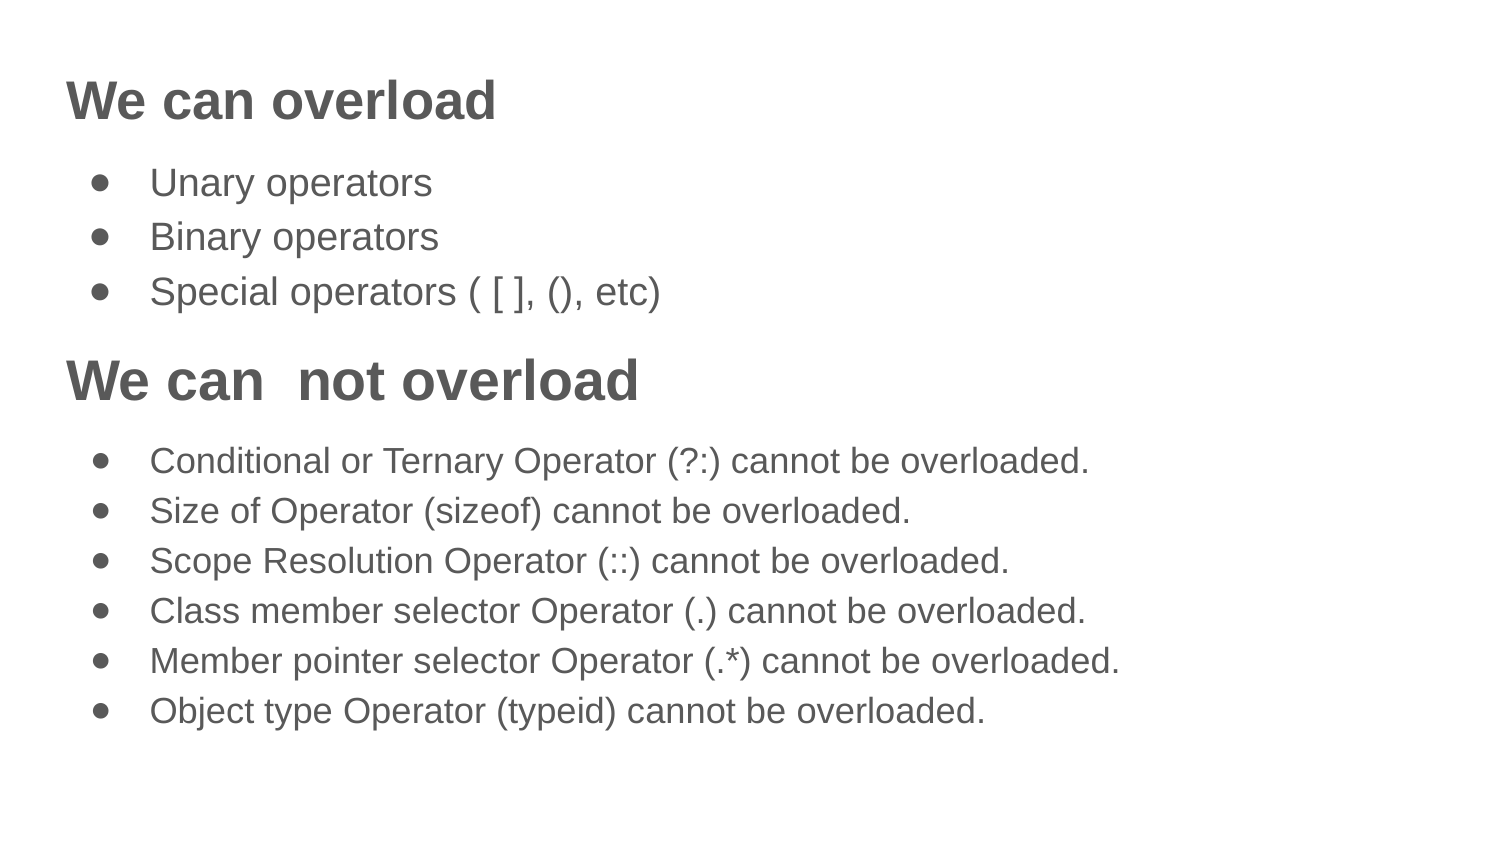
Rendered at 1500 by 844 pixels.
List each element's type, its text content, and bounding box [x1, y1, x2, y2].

list We can overload Unary operators Binary operators Special operators ( [ ], (), etc) We can not overload Conditional or Ternary Operator (?:) cannot be overloaded. Size of Operator (sizeof) cannot be overloaded. Scope Resolution Operator (::) cannot be overloaded. Class member selector Operator (.) cannot be overloaded. Member pointer selector Operator (.*) cannot be overloaded. Object type Operator (typeid) cannot be overloaded. [51, 40, 1449, 750]
